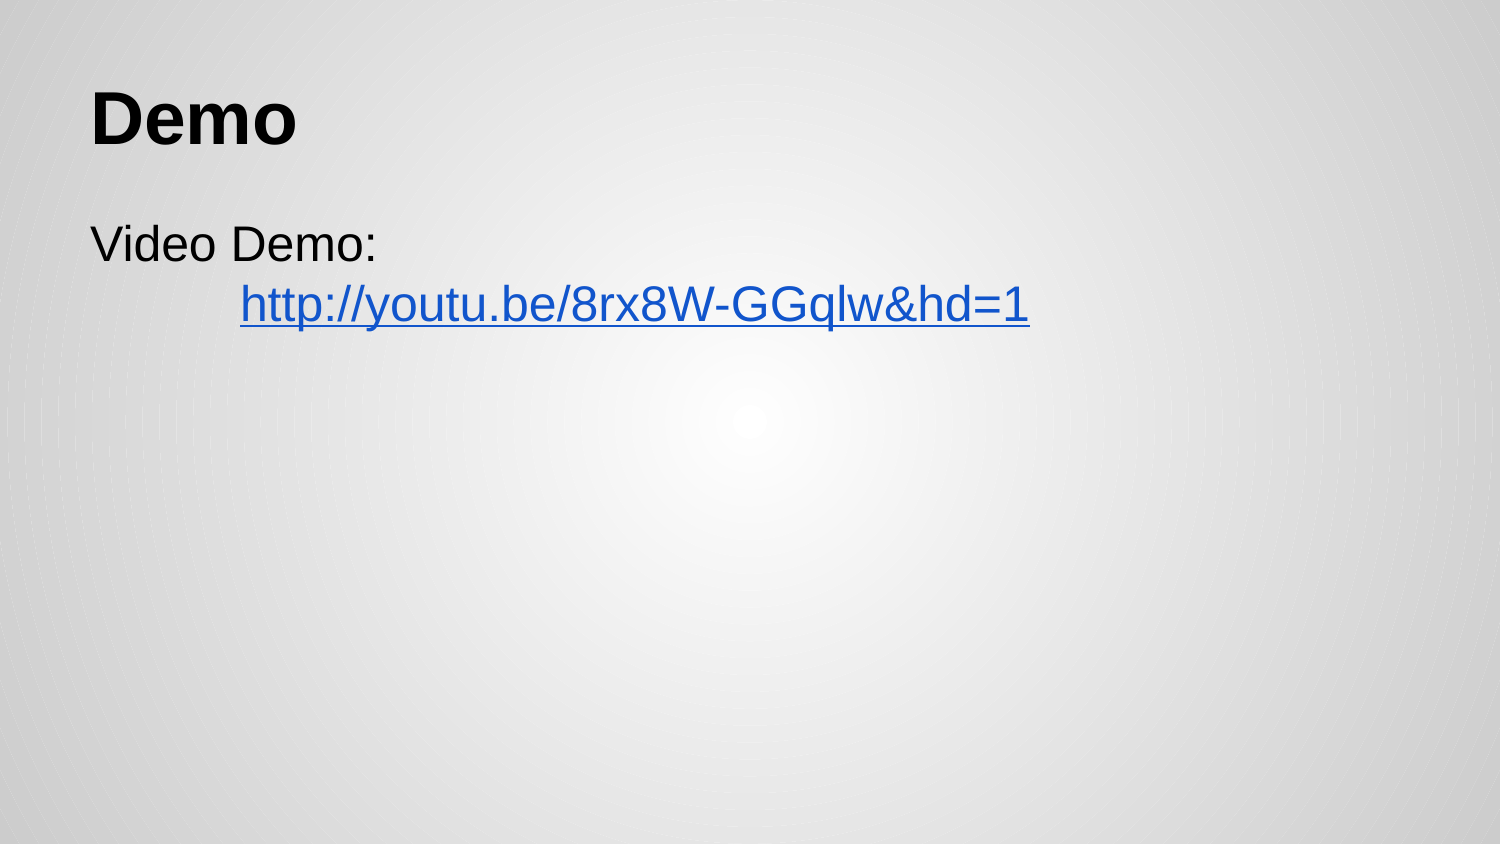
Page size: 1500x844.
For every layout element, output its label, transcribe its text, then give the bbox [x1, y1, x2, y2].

list Video Demo: http://youtu.be/8rx8W-GGqlw&hd=1 [75, 196, 1425, 808]
title Demo [75, 33, 1425, 175]
